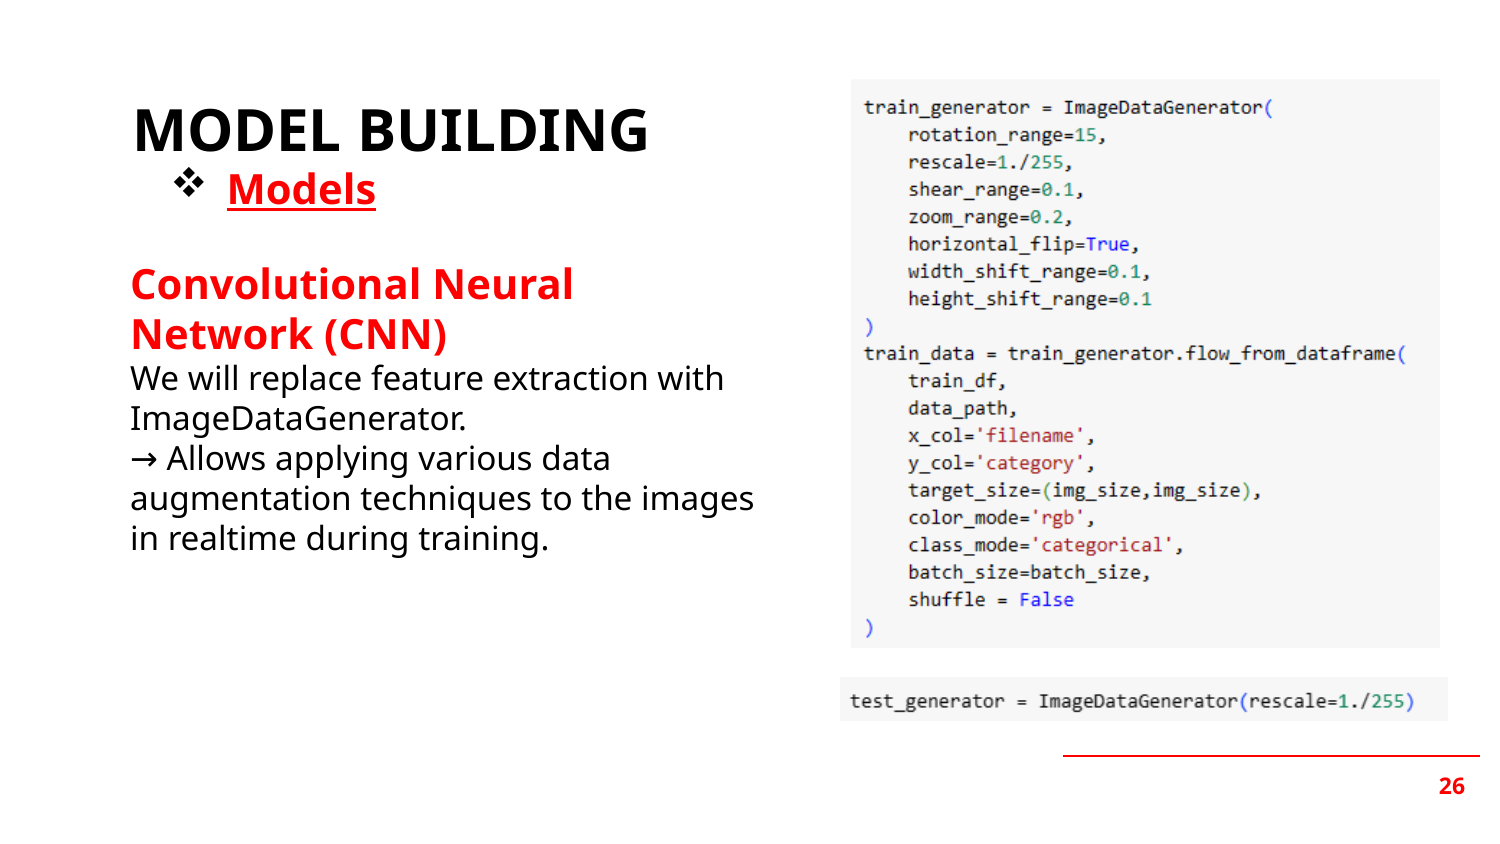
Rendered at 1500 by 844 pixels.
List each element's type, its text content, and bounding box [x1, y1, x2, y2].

text_box Convolutional Neural Network (CNN) We will replace feature extraction with ImageDataGenerator. → Allows applying various data augmentation techniques to the images in realtime during training. [96, 227, 783, 759]
picture [840, 676, 1449, 721]
subtitle Models [136, 132, 822, 239]
title MODEL BUILDING [116, 78, 848, 173]
picture [850, 77, 1440, 649]
